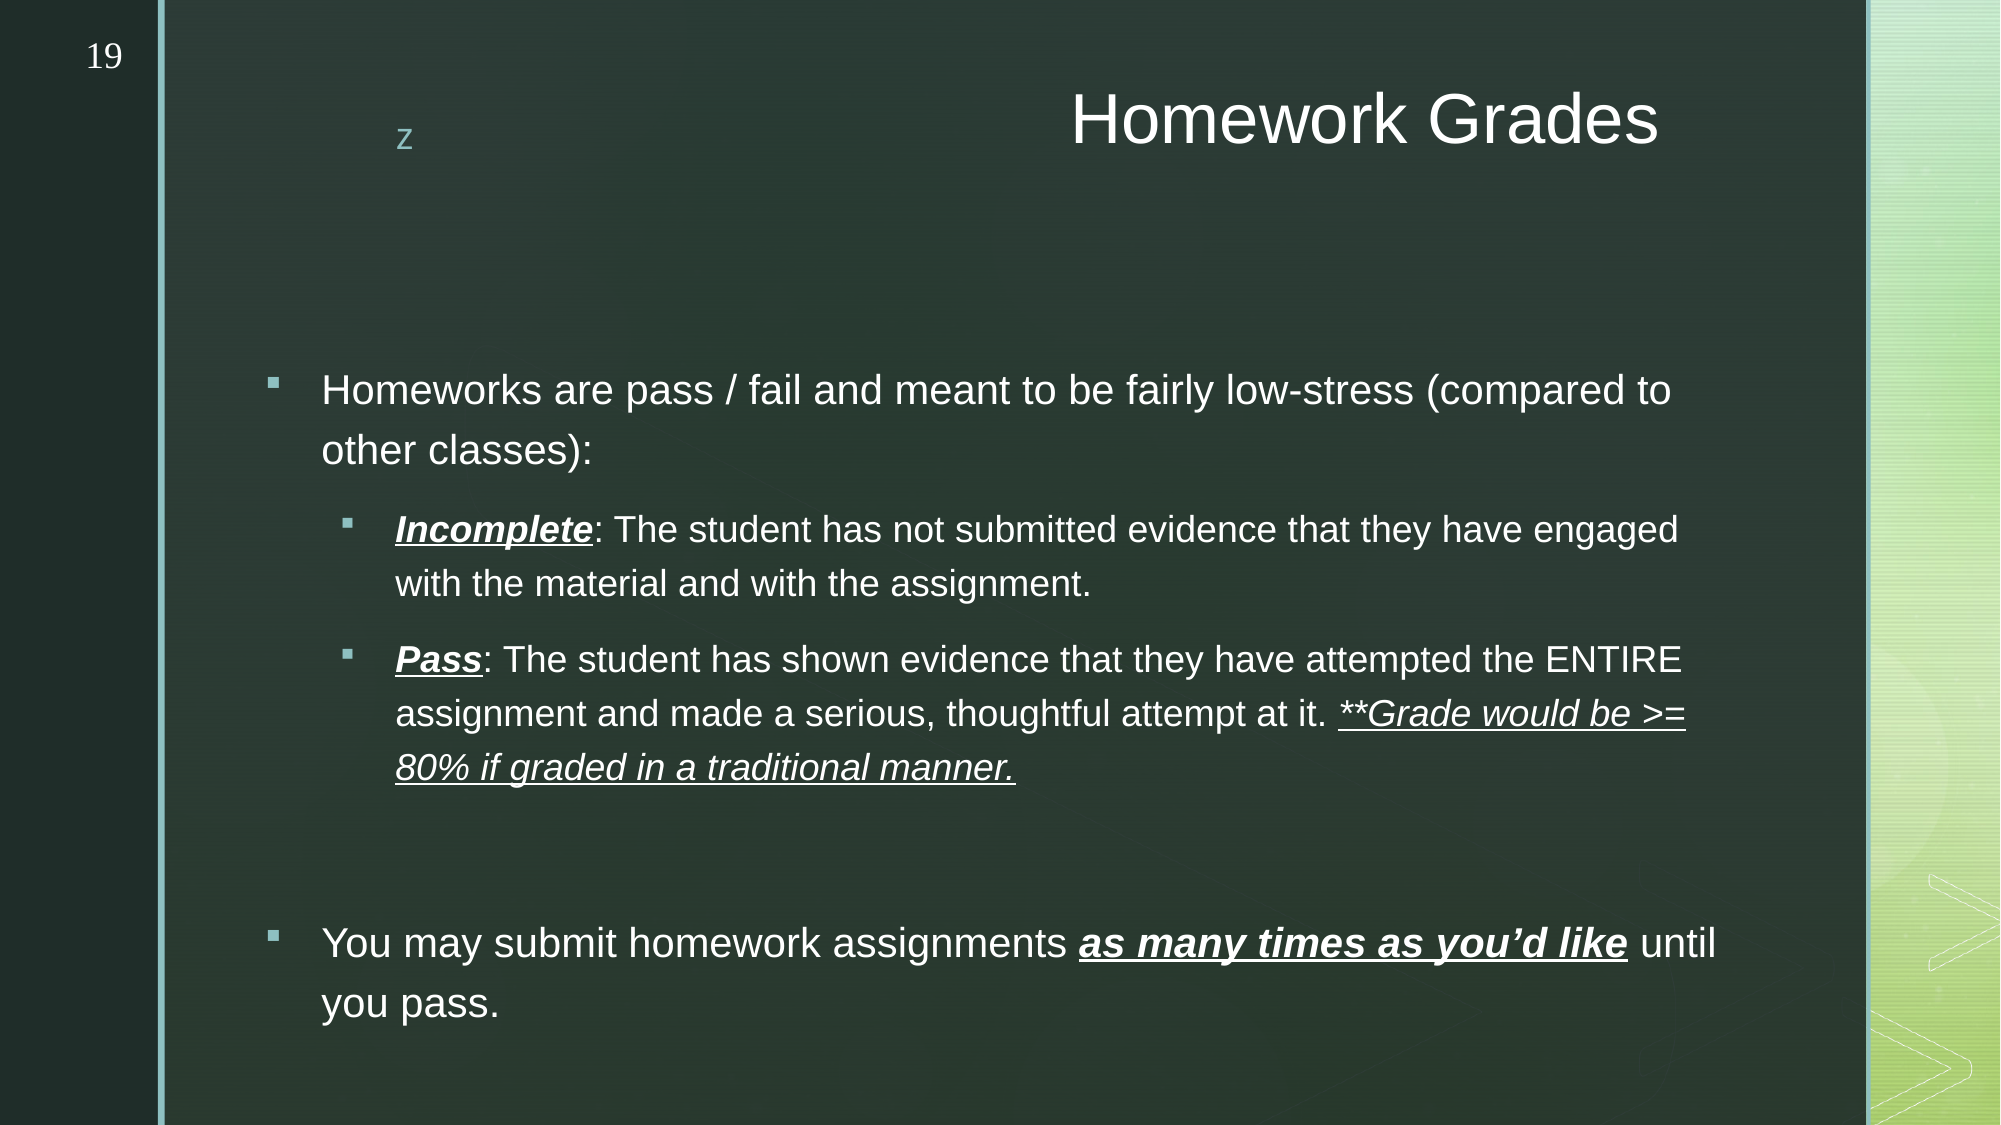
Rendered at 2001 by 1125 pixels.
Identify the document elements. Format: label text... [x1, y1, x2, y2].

picture [1871, 0, 2001, 1125]
title Homework Grades [324, 75, 1675, 238]
slide_number 19 [25, 26, 131, 80]
list Homeworks are pass / fail and meant to be fairly low-stress (compared to other classes): Incomplete: The student has not submitted evidence that they have engaged with the material and with the assignment. Pass: The student has shown evidence that they have attempted the ENTIRE assignment and made a serious, thoughtful attempt at it. **Grade would be >= 80% if graded in a traditional manner. You may submit homework assignments as many times as you’d like until you pass. [249, 345, 1734, 1063]
